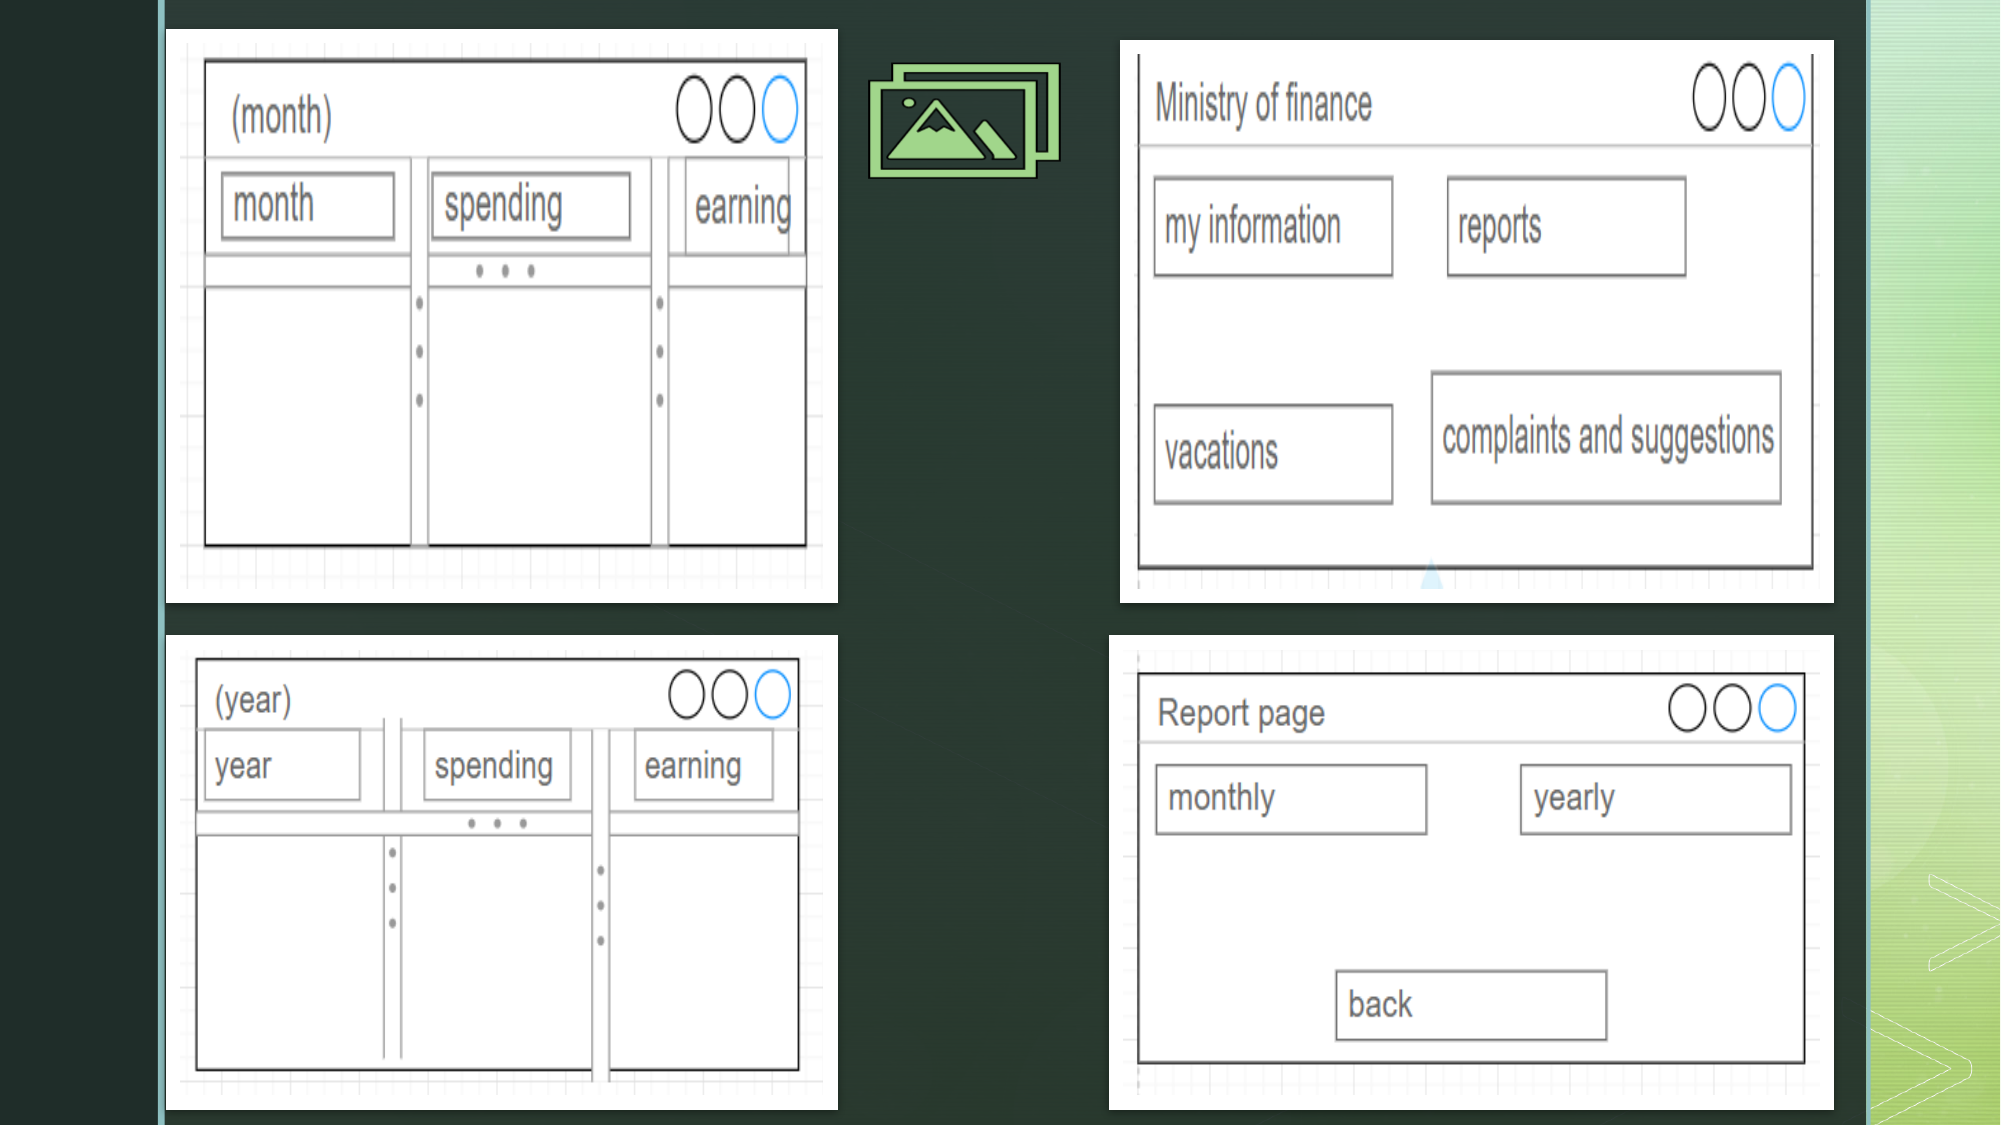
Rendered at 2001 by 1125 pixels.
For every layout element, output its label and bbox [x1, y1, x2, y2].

picture [865, 43, 1066, 194]
picture [179, 43, 824, 589]
picture [1134, 54, 1820, 590]
picture [1123, 649, 1820, 1096]
picture [1871, 0, 2001, 1125]
picture [179, 649, 824, 1096]
